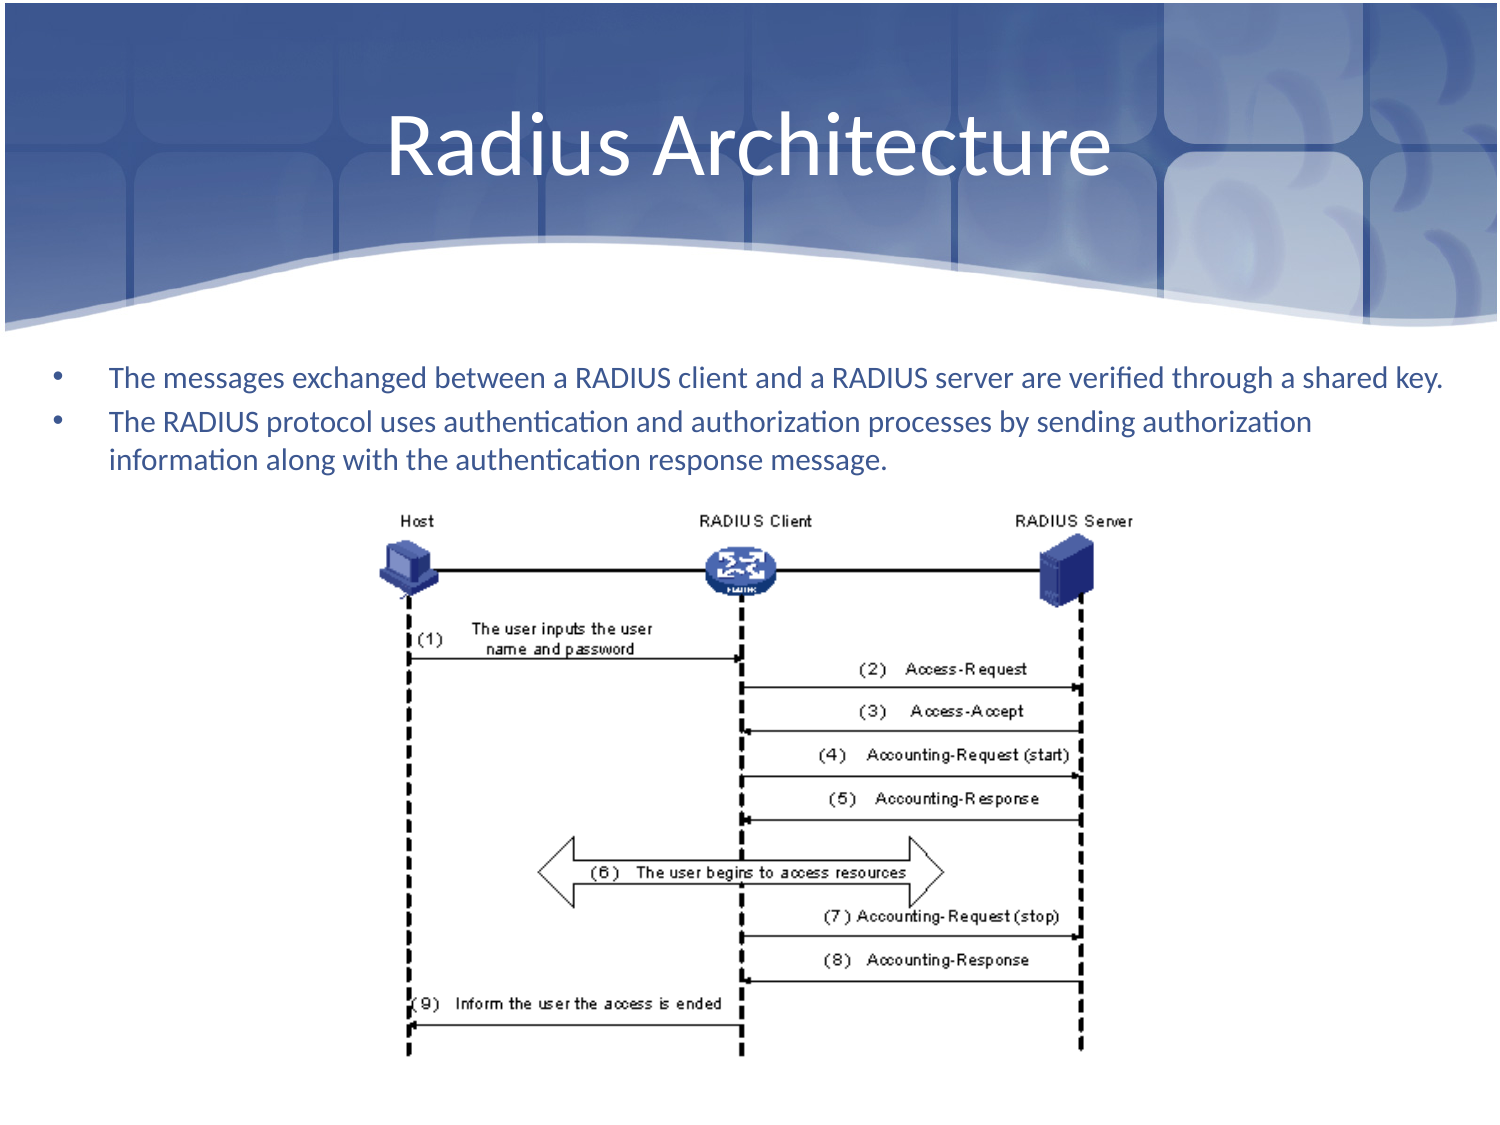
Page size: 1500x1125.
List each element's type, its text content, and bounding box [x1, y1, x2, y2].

title Radius Architecture [74, 44, 1426, 233]
picture [0, 0, 1500, 1125]
list The messages exchanged between a RADIUS client and a RADIUS server are verified through a shared key. The RADIUS protocol uses authentication and authorization processes by sending authorization information along with the authentication response message. [37, 349, 1463, 513]
